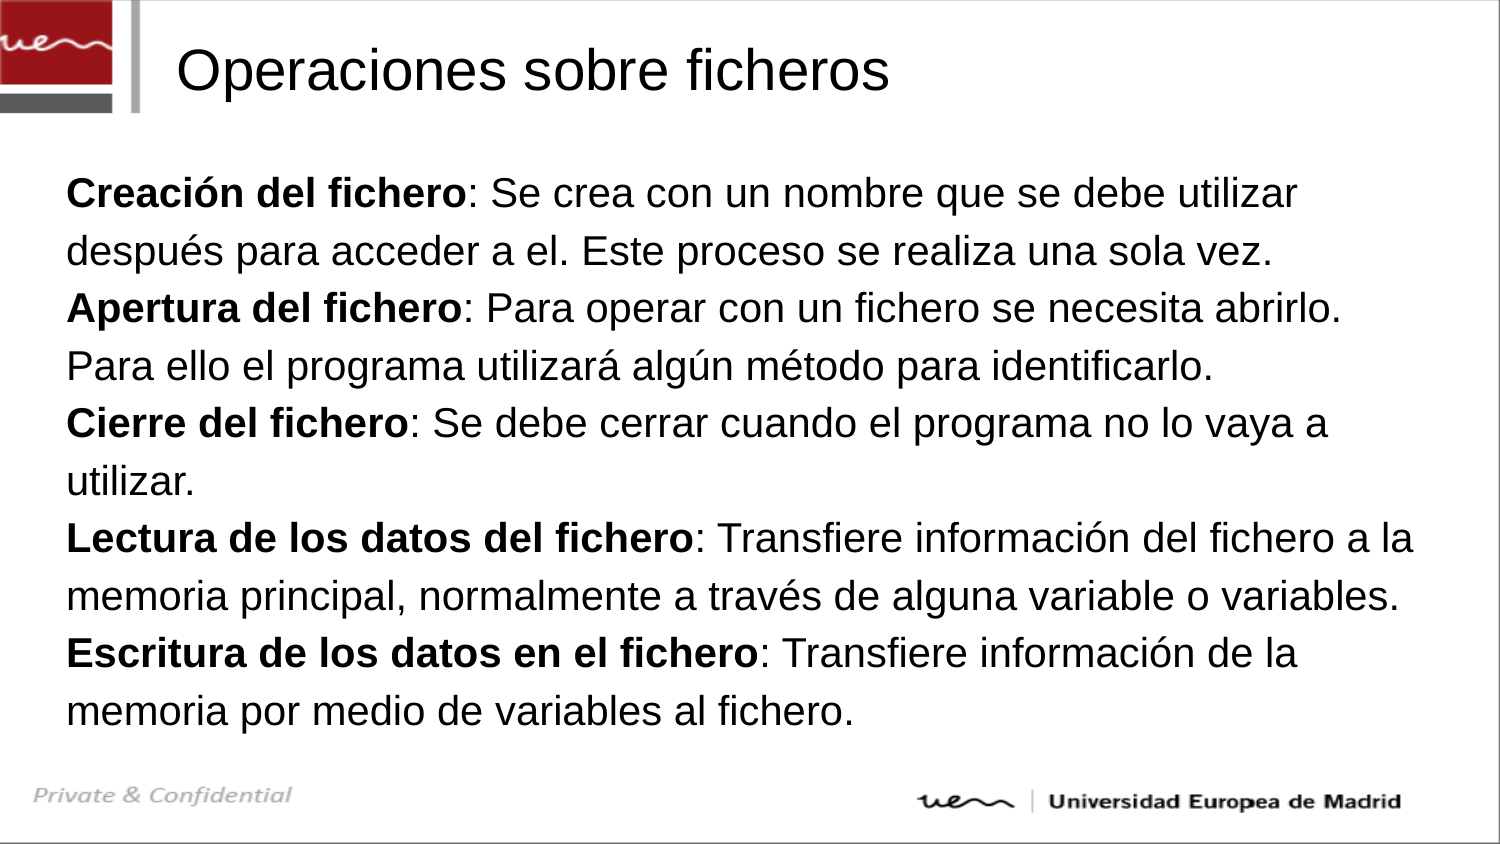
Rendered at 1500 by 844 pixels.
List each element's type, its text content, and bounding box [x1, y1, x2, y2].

list Creación del fichero: Se crea con un nombre que se debe utilizar después para acceder a el. Este proceso se realiza una sola vez. Apertura del fichero: Para operar con un fichero se necesita abrirlo. Para ello el programa utilizará algún método para identificarlo. Cierre del fichero: Se debe cerrar cuando el programa no lo vaya a utilizar. Lectura de los datos del fichero: Transfiere información del fichero a la memoria principal, normalmente a través de alguna variable o variables. Escritura de los datos en el fichero: Transfiere información de la memoria por medio de variables al fichero. [51, 143, 1449, 773]
title Operaciones sobre ficheros [161, 17, 1476, 114]
picture [0, 0, 1500, 844]
